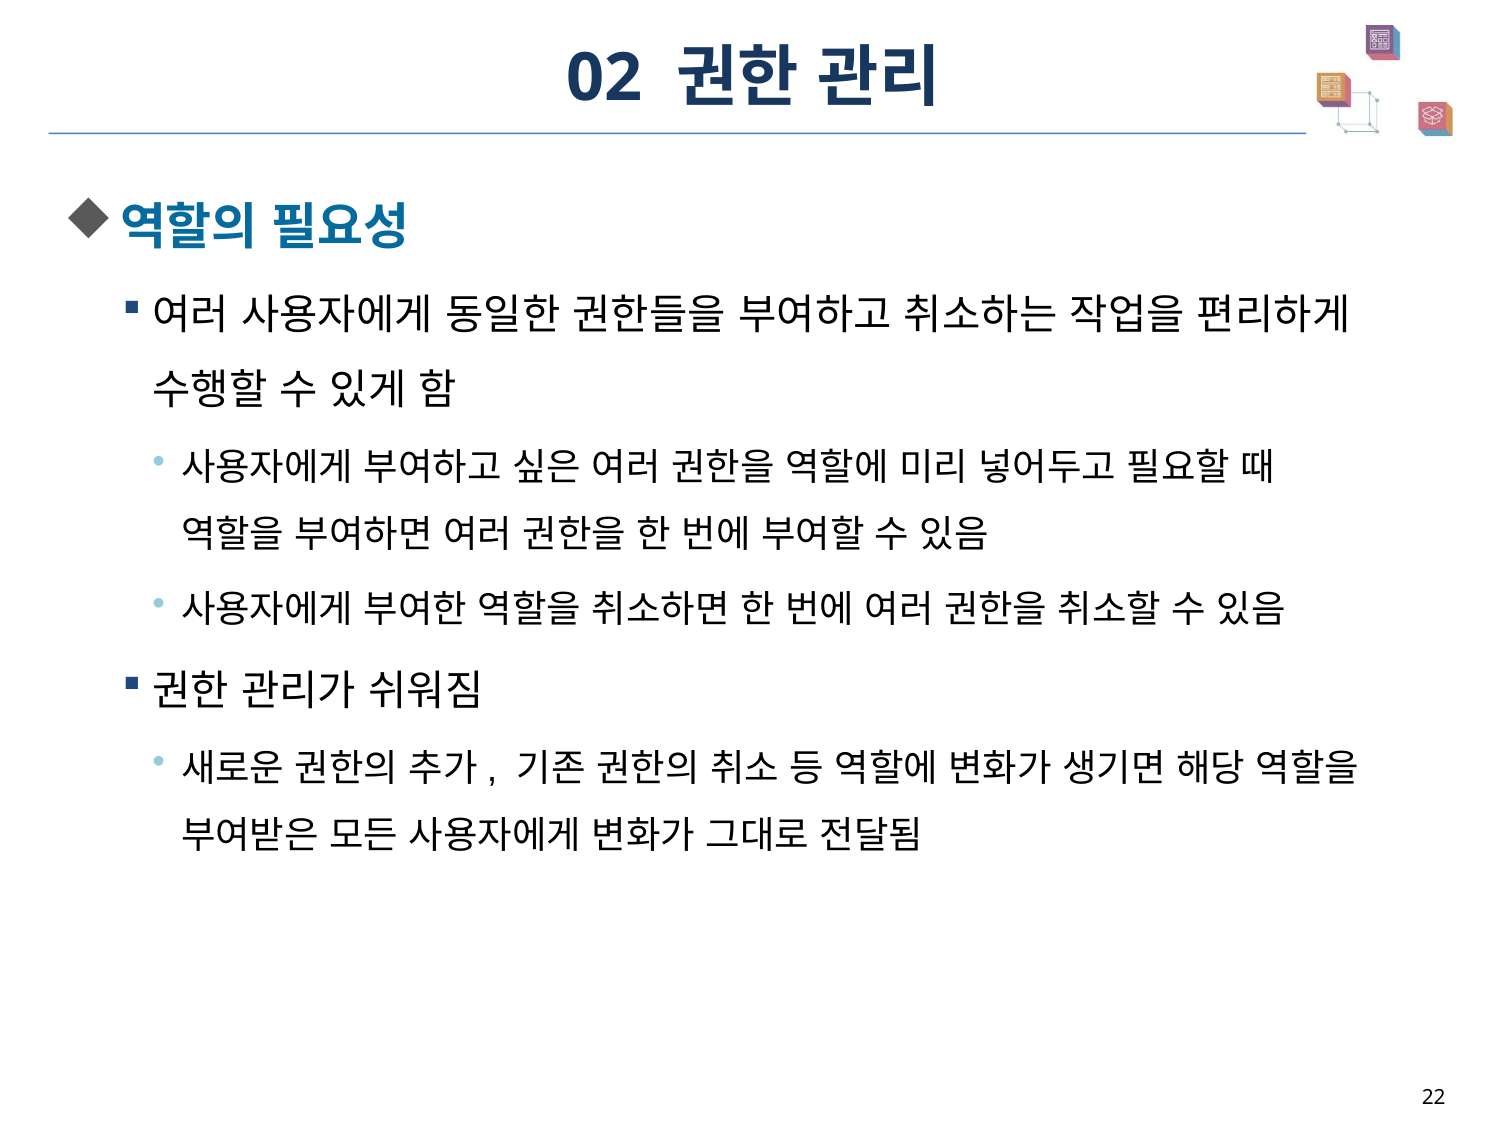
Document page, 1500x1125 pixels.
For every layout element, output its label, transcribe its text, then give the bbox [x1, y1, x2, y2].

title 02 권한 관리 [48, 25, 1459, 123]
picture [1316, 123, 1453, 138]
list 역할의 필요성 여러 사용자에게 동일한 권한들을 부여하고 취소하는 작업을 편리하게 수행할 수 있게 함 사용자에게 부여하고 싶은 여러 권한을 역할에 미리 넣어두고 필요할 때 역할을 부여하면 여러 권한을 한 번에 부여할 수 있음 사용자에게 부여한 역할을 취소하면 한 번에 여러 권한을 취소할 수 있음 권한 관리가 쉬워짐 새로운 권한의 추가, 기존 권한의 취소 등 역할에 변화가 생기면 해당 역할을 부여받은 모든 사용자에게 변화가 그대로 전달됨 [48, 187, 1481, 1097]
